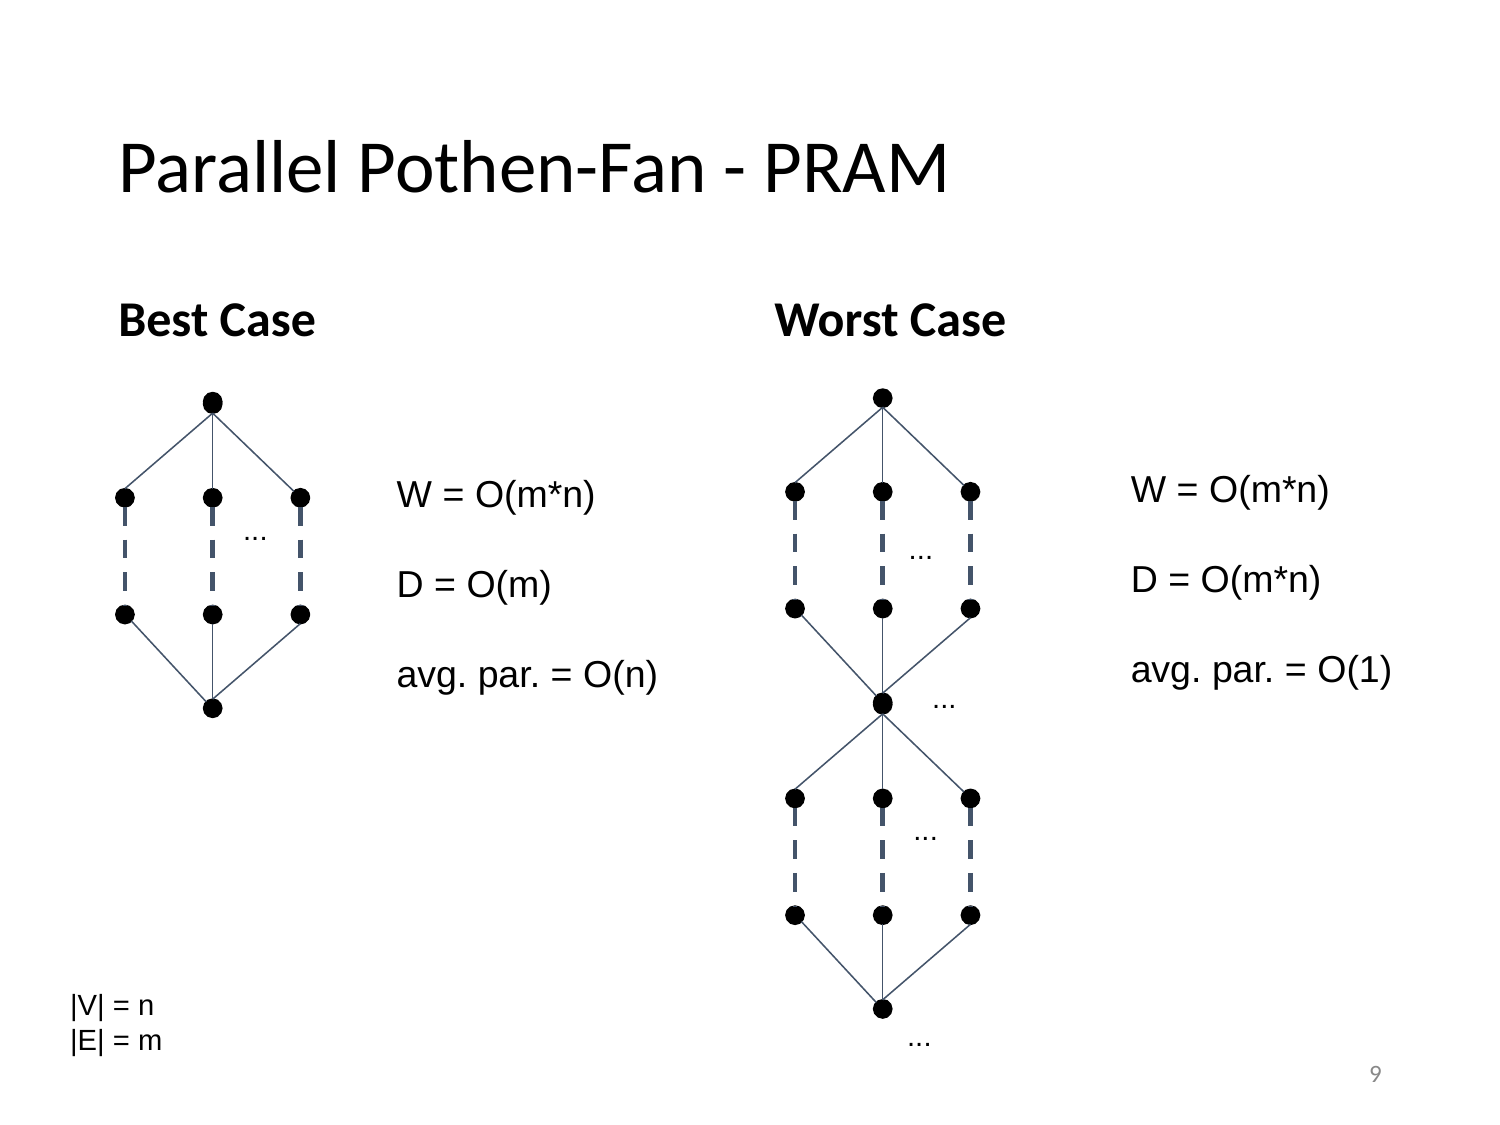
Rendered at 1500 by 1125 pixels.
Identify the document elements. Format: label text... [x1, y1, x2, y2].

slide_number 9 [1059, 1042, 1397, 1103]
title Parallel Pothen-Fan - PRAM [103, 59, 1398, 278]
list Best Case [103, 227, 738, 363]
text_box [785, 388, 980, 1125]
list Worst Case [759, 227, 1398, 363]
text_box W = O(m*n) D = O(m) avg. par. = O(n) [381, 455, 691, 912]
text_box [115, 392, 310, 718]
text_box |V| = n |E| = m [55, 971, 213, 1072]
text_box W = O(m*n) D = O(m*n) avg. par. = O(1) [1115, 449, 1425, 907]
